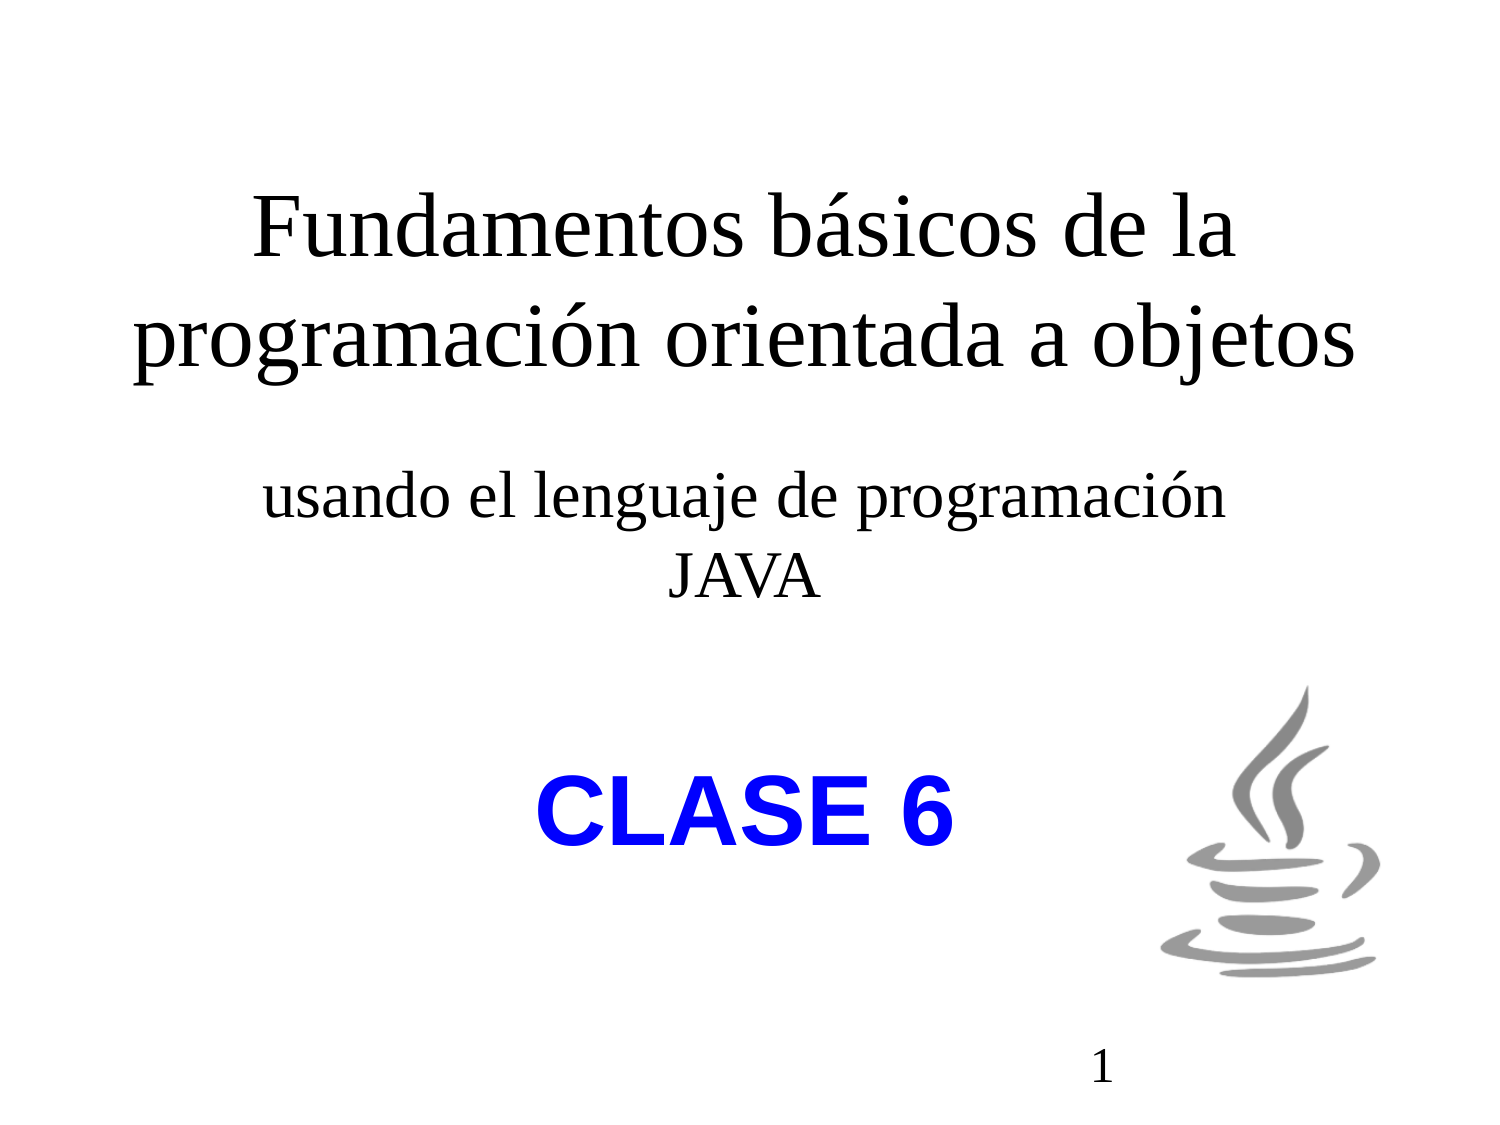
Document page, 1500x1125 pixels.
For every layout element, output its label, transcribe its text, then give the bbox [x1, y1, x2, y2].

picture [1114, 671, 1440, 997]
text_box CLASE 6 [478, 730, 1013, 866]
title Fundamentos básicos de la programación orientada a objetos [108, 180, 1384, 369]
slide_number 1 [1074, 1025, 1388, 1100]
subtitle usando el lenguaje de programación JAVA [220, 443, 1271, 731]
